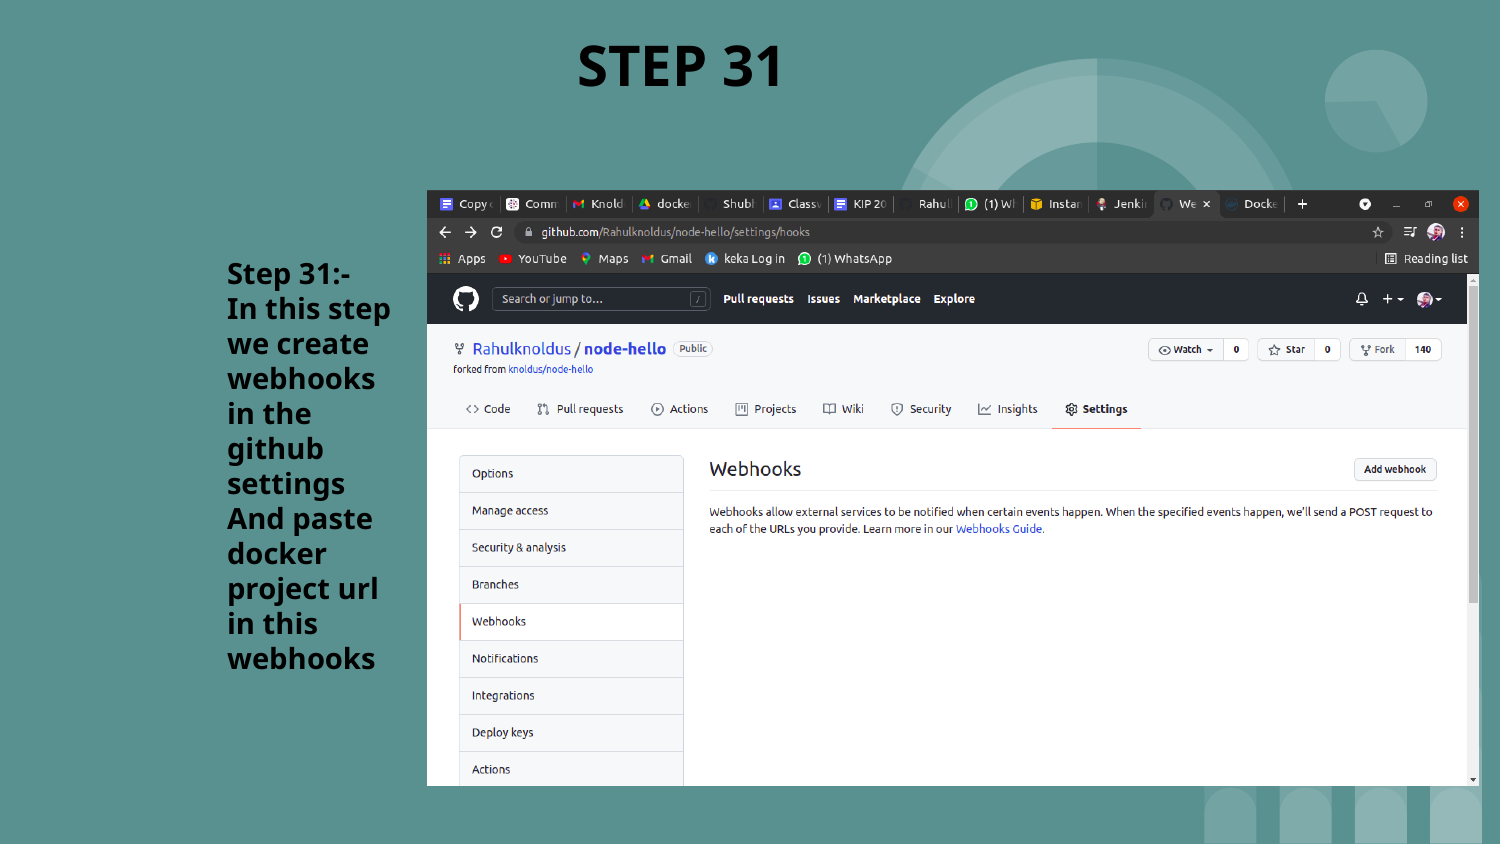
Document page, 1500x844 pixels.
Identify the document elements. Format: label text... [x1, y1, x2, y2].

picture [427, 190, 1479, 787]
text_box Step 31:- In this step we create webhooks in the github settings And paste docker project url in this webhooks [212, 240, 409, 691]
text_box STEP 31 [562, 14, 884, 113]
